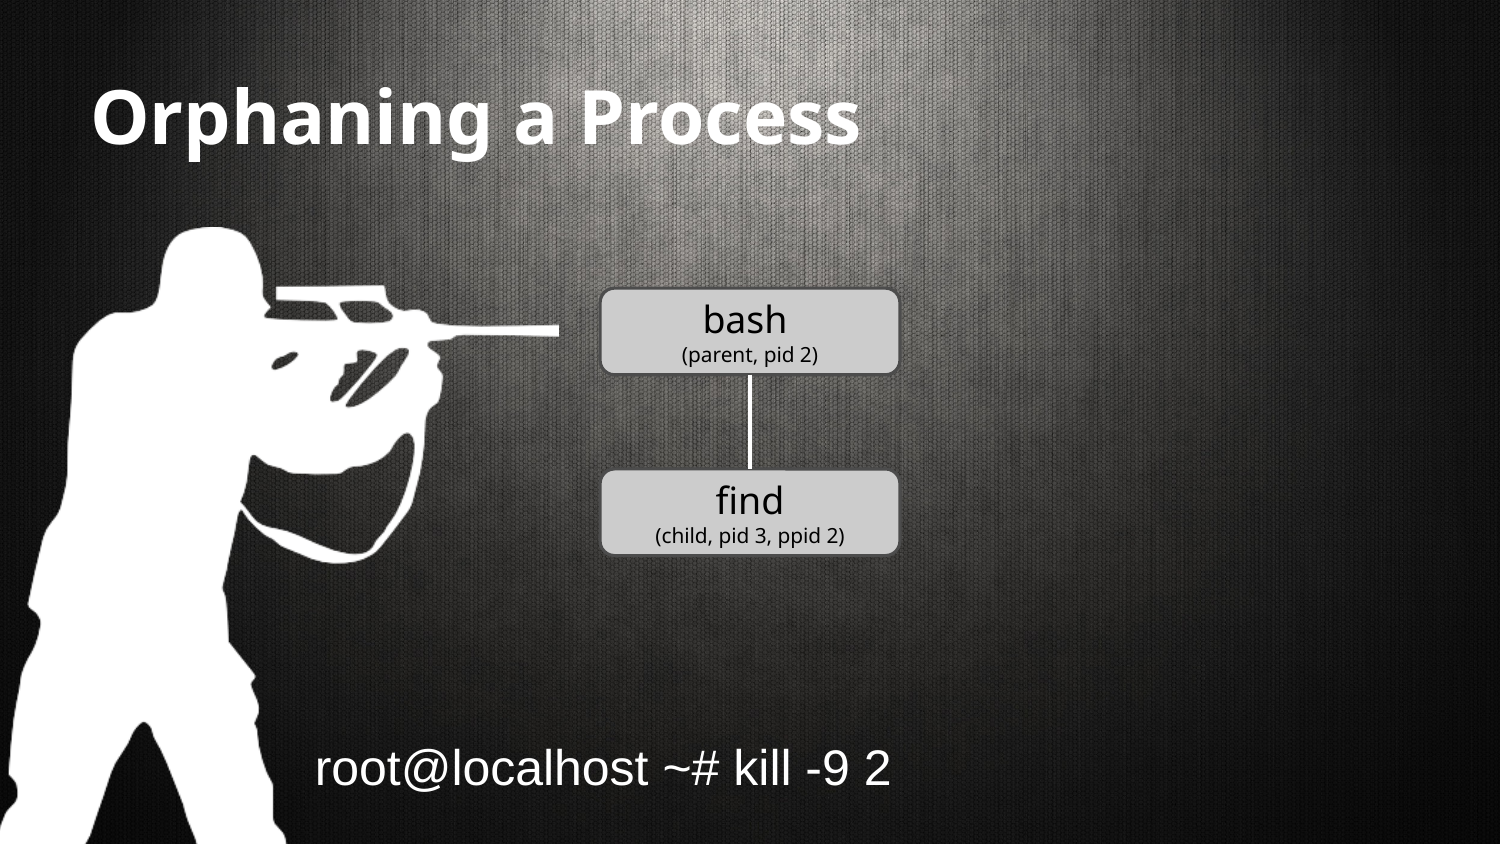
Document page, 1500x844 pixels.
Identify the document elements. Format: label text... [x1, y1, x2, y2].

title Orphaning a Process [75, 33, 1425, 175]
picture [0, 0, 1500, 844]
text_box root@localhost ~# kill -9 2 [564, 720, 972, 796]
text_box find (child, pid 3, ppid 2) [600, 468, 900, 556]
text_box bash (parent, pid 2) [600, 288, 900, 375]
